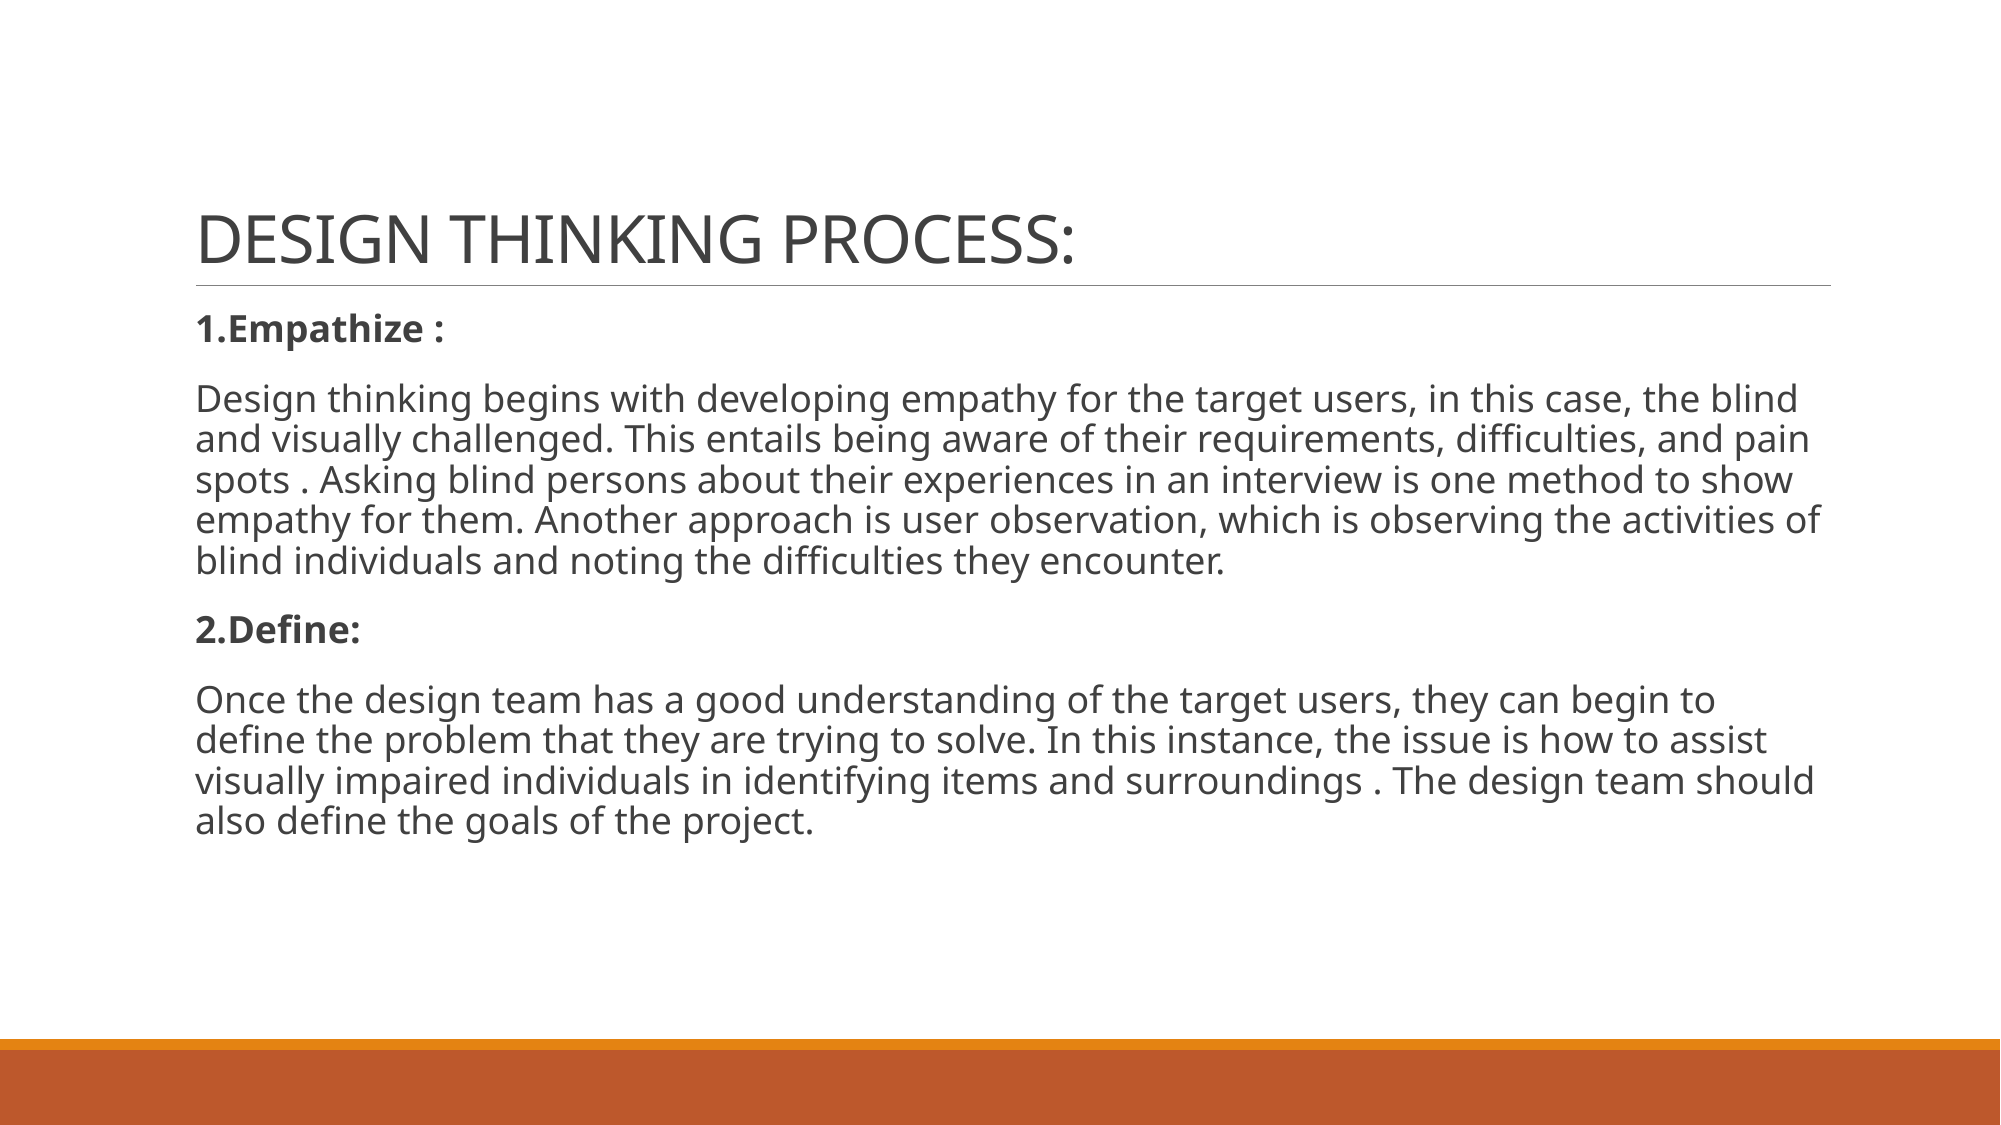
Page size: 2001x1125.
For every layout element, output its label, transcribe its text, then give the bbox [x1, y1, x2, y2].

list 1.Empathize : Design thinking begins with developing empathy for the target users, in this case, the blind and visually challenged. This entails being aware of their requirements, difficulties, and pain spots . Asking blind persons about their experiences in an interview is one method to show empathy for them. Another approach is user observation, which is observing the activities of blind individuals and noting the difficulties they encounter. 2.Define: Once the design team has a good understanding of the target users, they can begin to define the problem that they are trying to solve. In this instance, the issue is how to assist visually impaired individuals in identifying items and surroundings . The design team should also define the goals of the project. [180, 302, 1830, 963]
title DESIGN THINKING PROCESS: [180, 47, 1830, 285]
